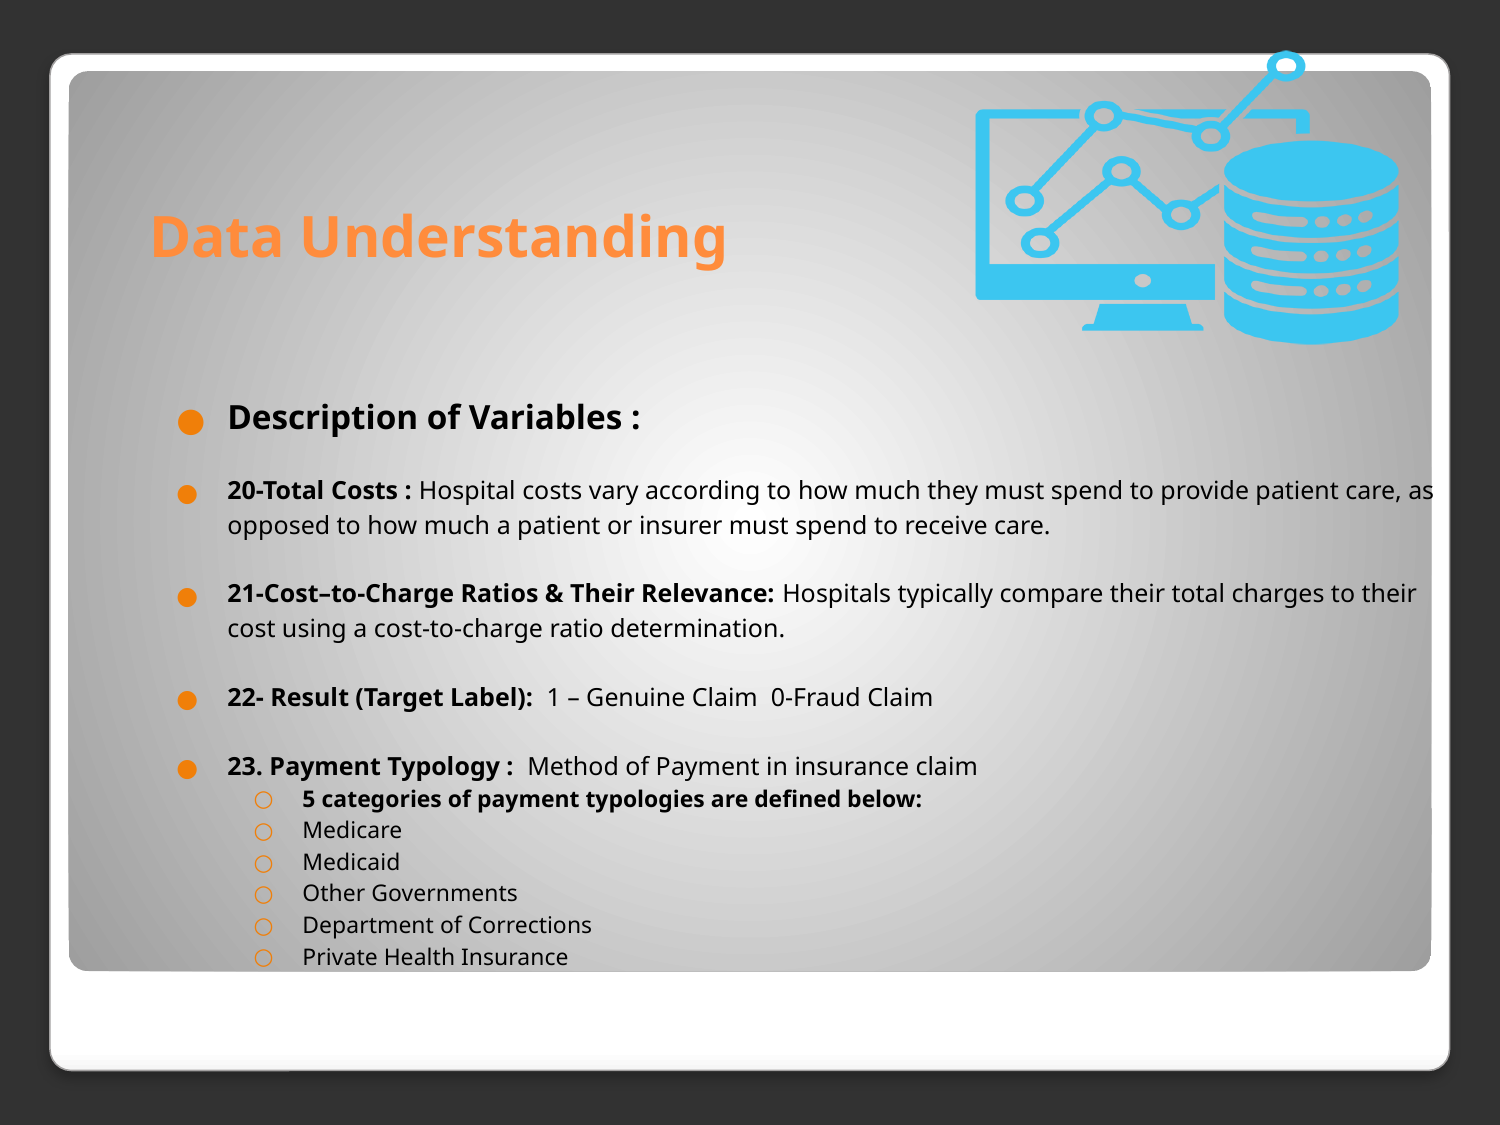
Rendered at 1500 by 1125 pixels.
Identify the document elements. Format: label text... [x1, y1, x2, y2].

list Description of Variables : 20-Total Costs : Hospital costs vary according to how much they must spend to provide patient care, as opposed to how much a patient or insurer must spend to receive care. 21-Cost–to-Charge Ratios & Their Relevance: Hospitals typically compare their total charges to their cost using a cost-to-charge ratio determination. 22- Result (Target Label): 1 – Genuine Claim 0-Fraud Claim 23. Payment Typology : Method of Payment in insurance claim 5 categories of payment typologies are defined below: Medicare Medicaid Other Governments Department of Corrections Private Health Insurance [137, 375, 1461, 1050]
title Data Understanding [134, 184, 750, 288]
picture [937, 0, 1438, 395]
